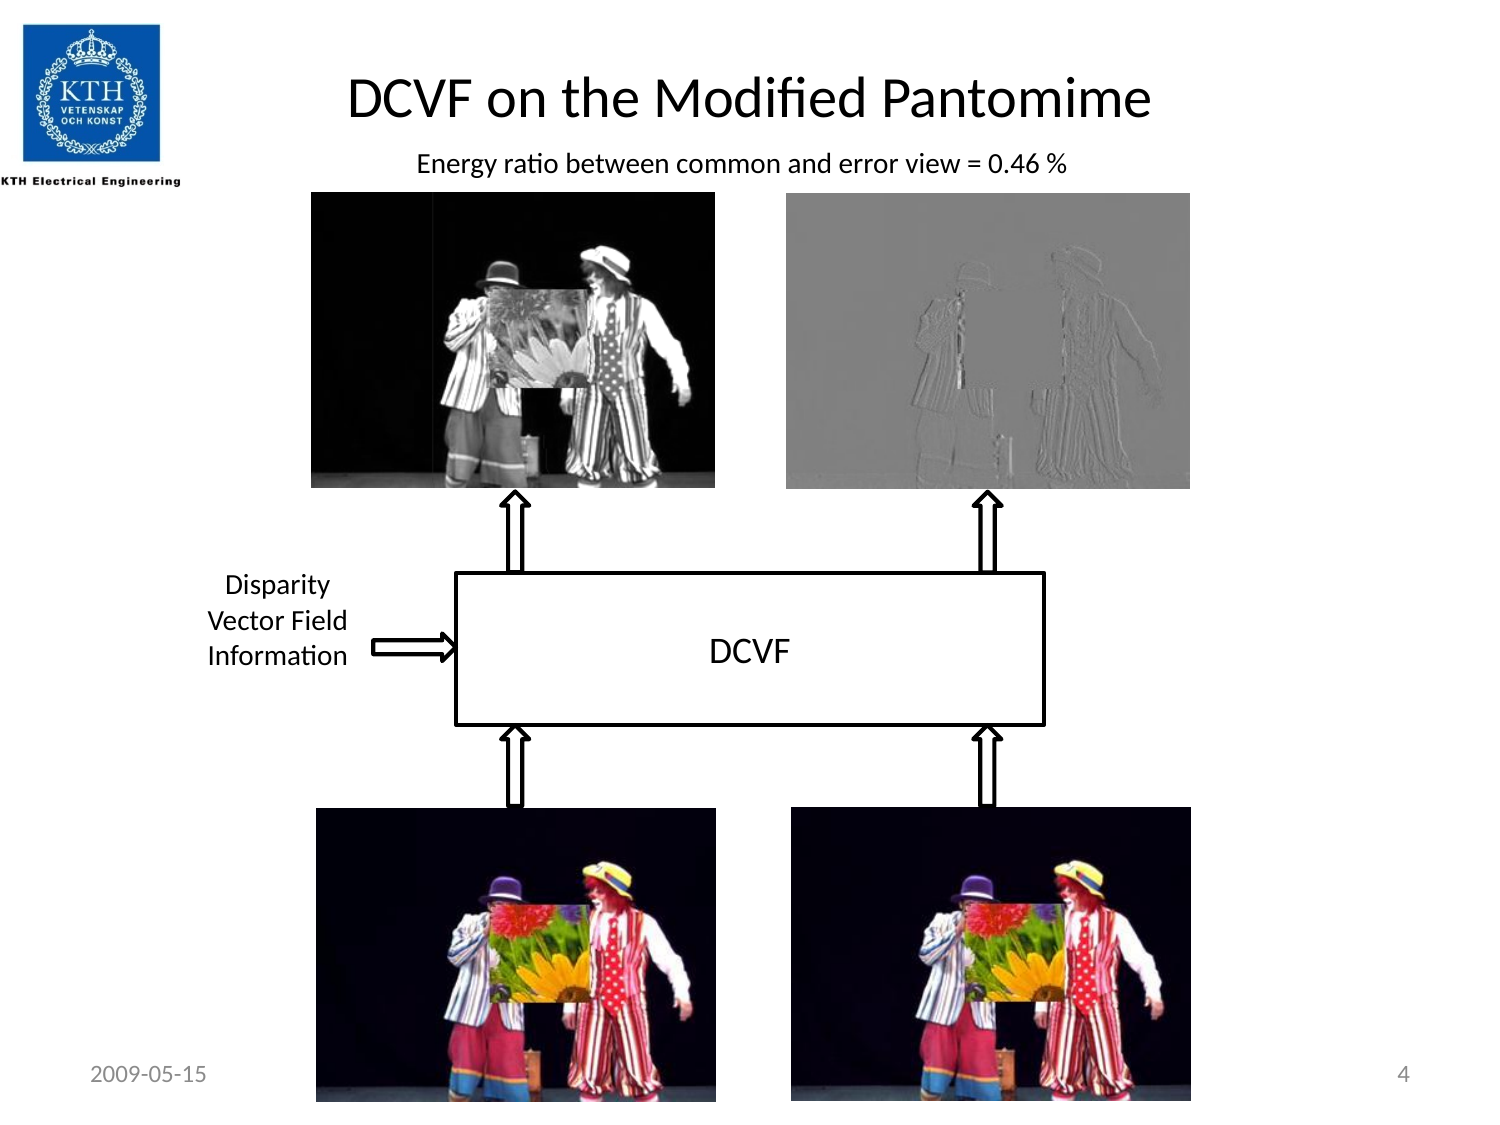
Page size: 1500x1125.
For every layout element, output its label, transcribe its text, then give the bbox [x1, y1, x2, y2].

text_box Disparity Vector Field Information [168, 558, 306, 679]
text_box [311, 191, 1191, 1102]
text_box Energy ratio between common and error view = 0.46 % [401, 136, 1083, 187]
picture [0, 23, 181, 188]
title DCVF on the Modified Pantomime [75, 0, 1425, 188]
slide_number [75, 1042, 306, 1103]
slide_number 4 [1195, 1042, 1425, 1103]
